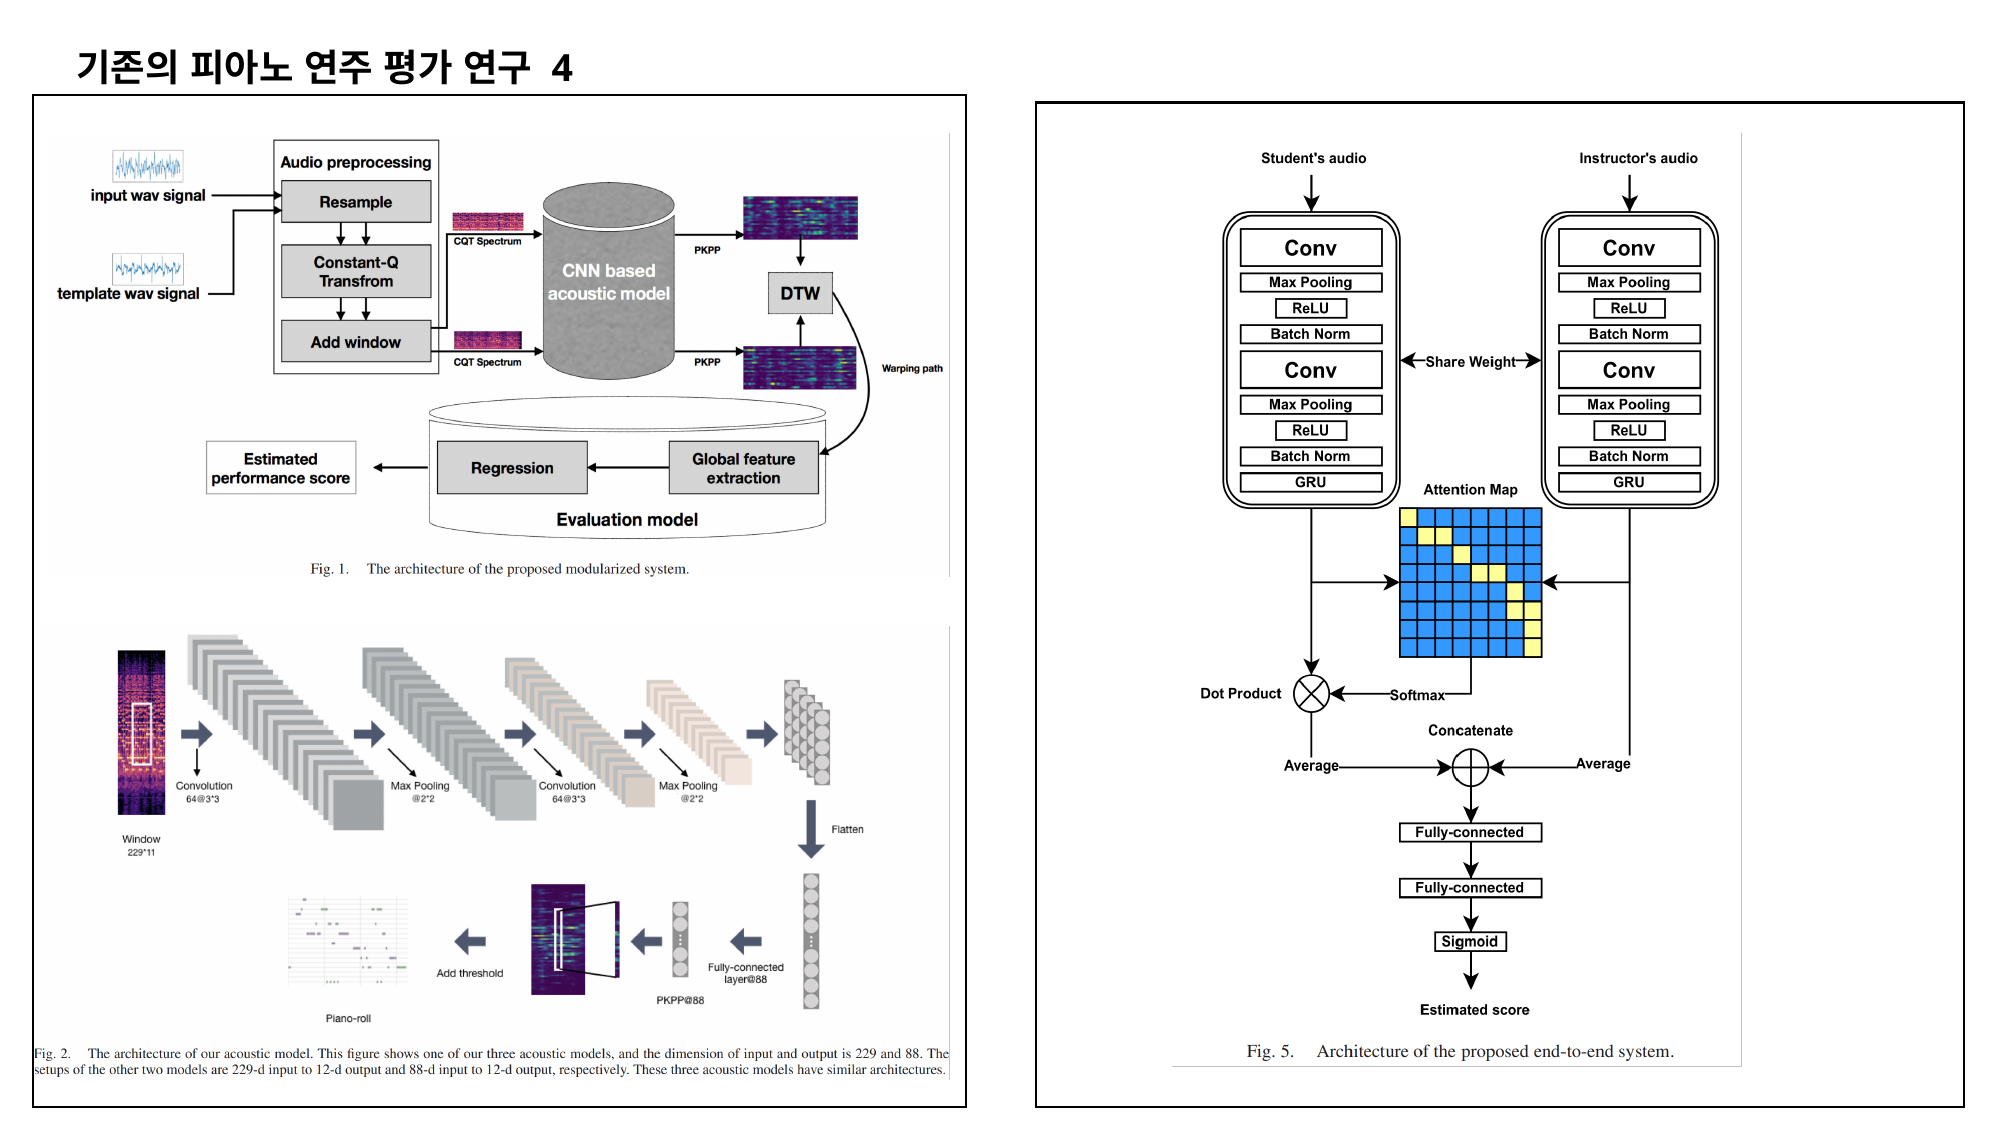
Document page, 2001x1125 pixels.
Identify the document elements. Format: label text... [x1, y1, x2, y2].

text_box [32, 94, 967, 1108]
picture [35, 626, 950, 1080]
picture [1172, 133, 1742, 1067]
text_box 기존의 피아노 연주 평가 연구 4 [61, 36, 598, 94]
picture [46, 133, 950, 577]
text_box [1035, 101, 1965, 1108]
